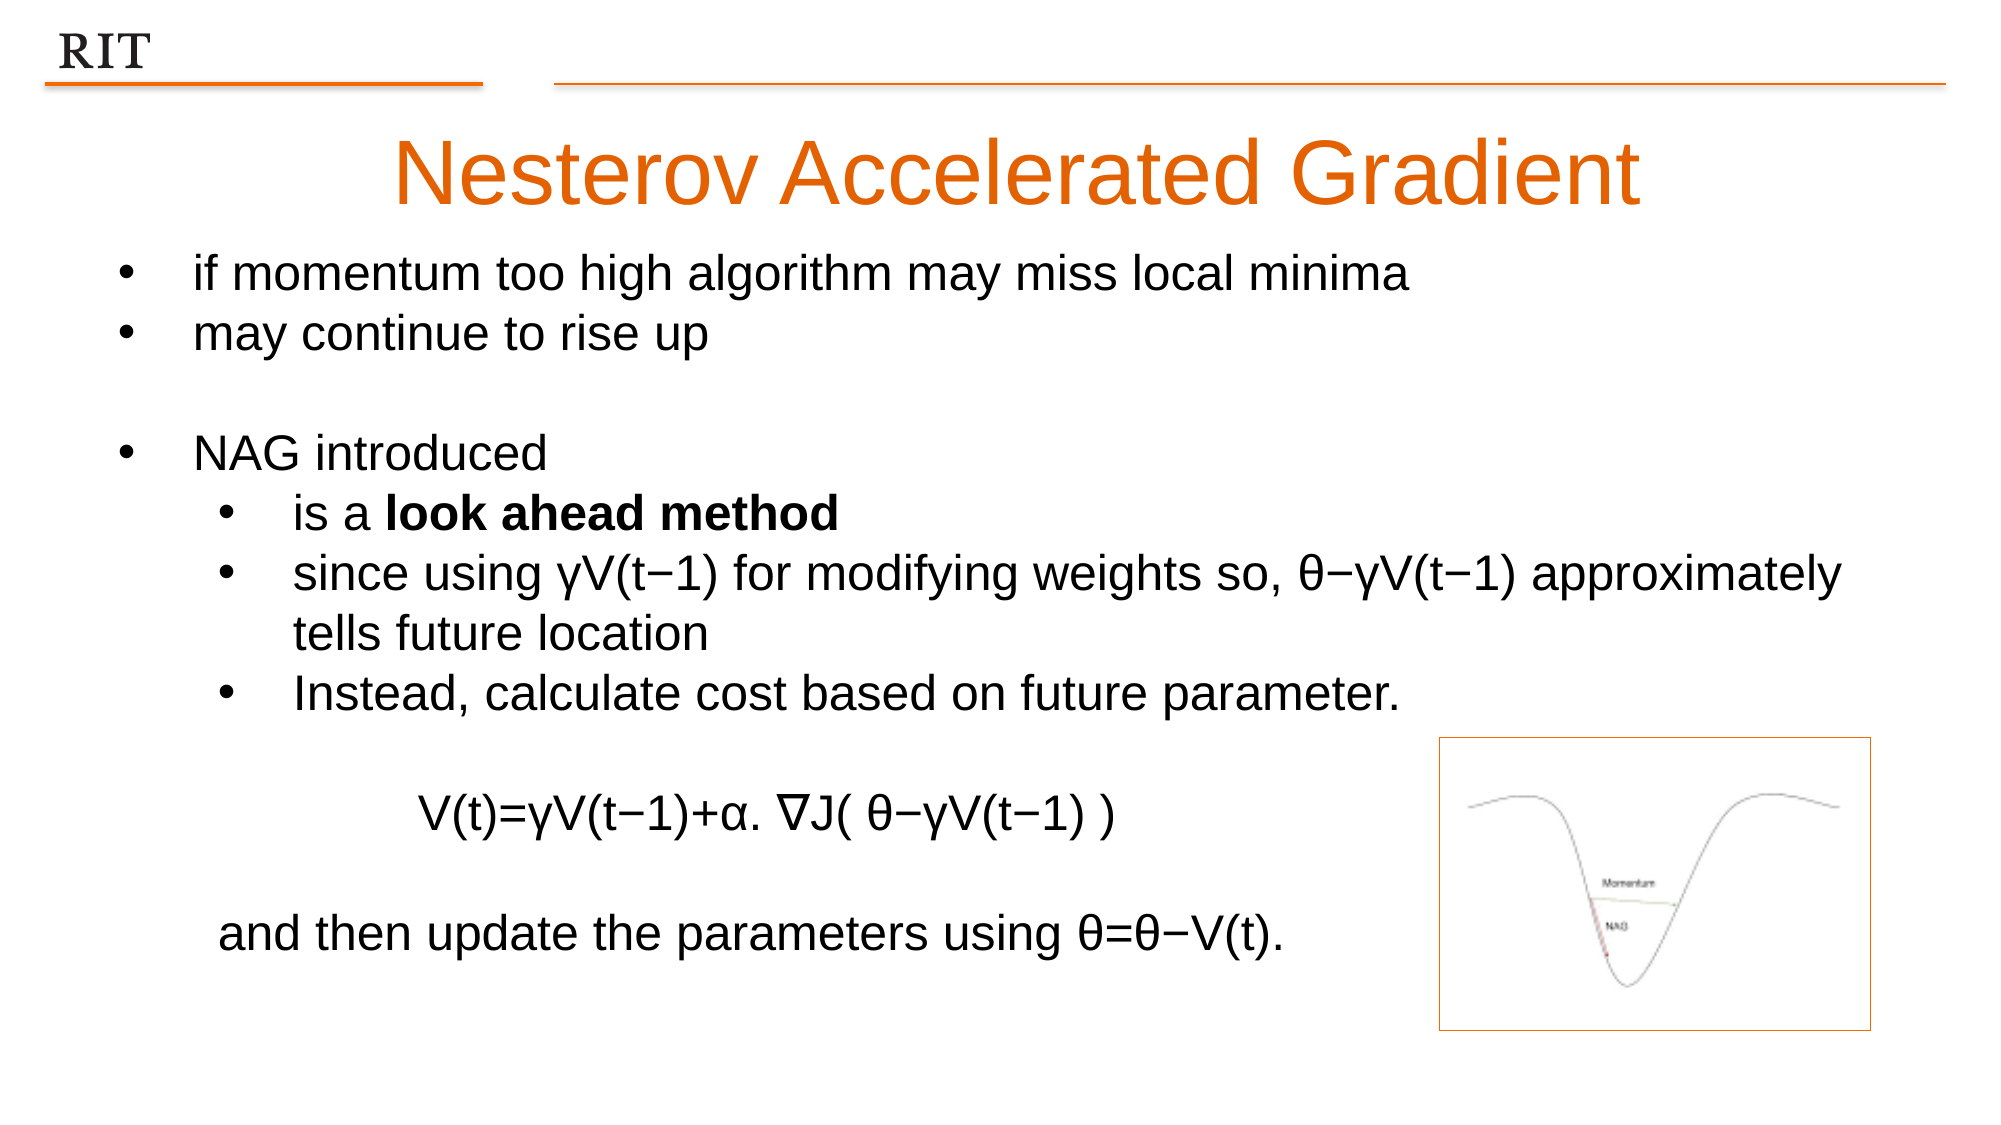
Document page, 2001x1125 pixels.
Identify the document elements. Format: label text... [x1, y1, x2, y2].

picture [1439, 736, 1871, 1032]
text_box if momentum too high algorithm may miss local minima may continue to rise up NAG introduced is a look ahead method since using γV(t−1) for modifying weights so, θ−γV(t−1) approximately tells future location Instead, calculate cost based on future parameter. V(t)=γV(t−1)+α. ∇J( θ−γV(t−1) ) and then update the parameters using θ=θ−V(t). [81, 220, 1918, 1073]
text_box Nesterov Accelerated Gradient [117, 114, 1918, 220]
